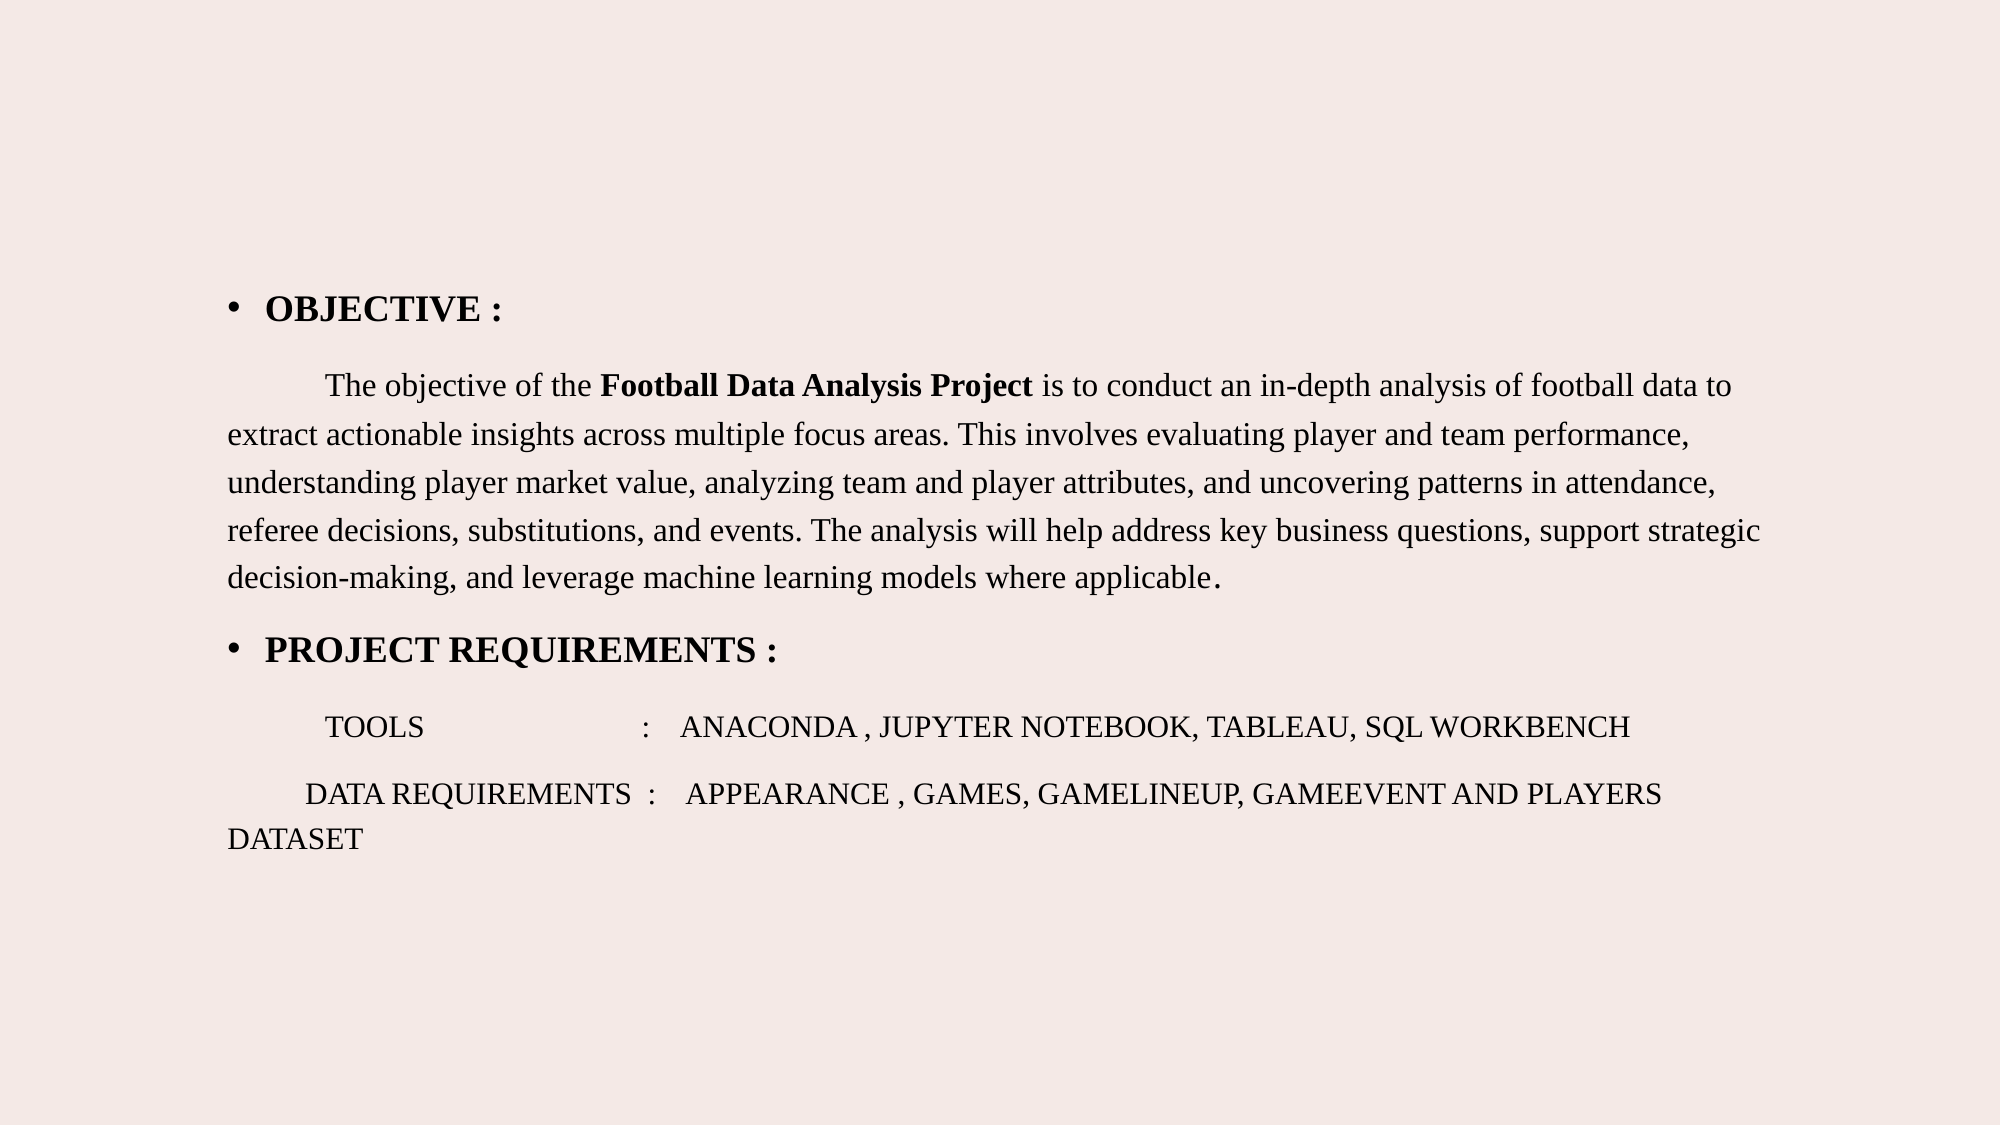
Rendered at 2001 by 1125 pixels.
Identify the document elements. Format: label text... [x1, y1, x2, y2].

list OBJECTIVE : The objective of the Football Data Analysis Project is to conduct an in-depth analysis of football data to extract actionable insights across multiple focus areas. This involves evaluating player and team performance, understanding player market value, analyzing team and player attributes, and uncovering patterns in attendance, referee decisions, substitutions, and events. The analysis will help address key business questions, support strategic decision-making, and leverage machine learning models where applicable. PROJECT REQUIREMENTS : TOOLS : ANACONDA , JUPYTER NOTEBOOK, TABLEAU, SQL WORKBENCH DATA REQUIREMENTS : APPEARANCE , GAMES, GAMELINEUP, GAMEEVENT AND PLAYERS DATASET [212, 267, 1788, 969]
